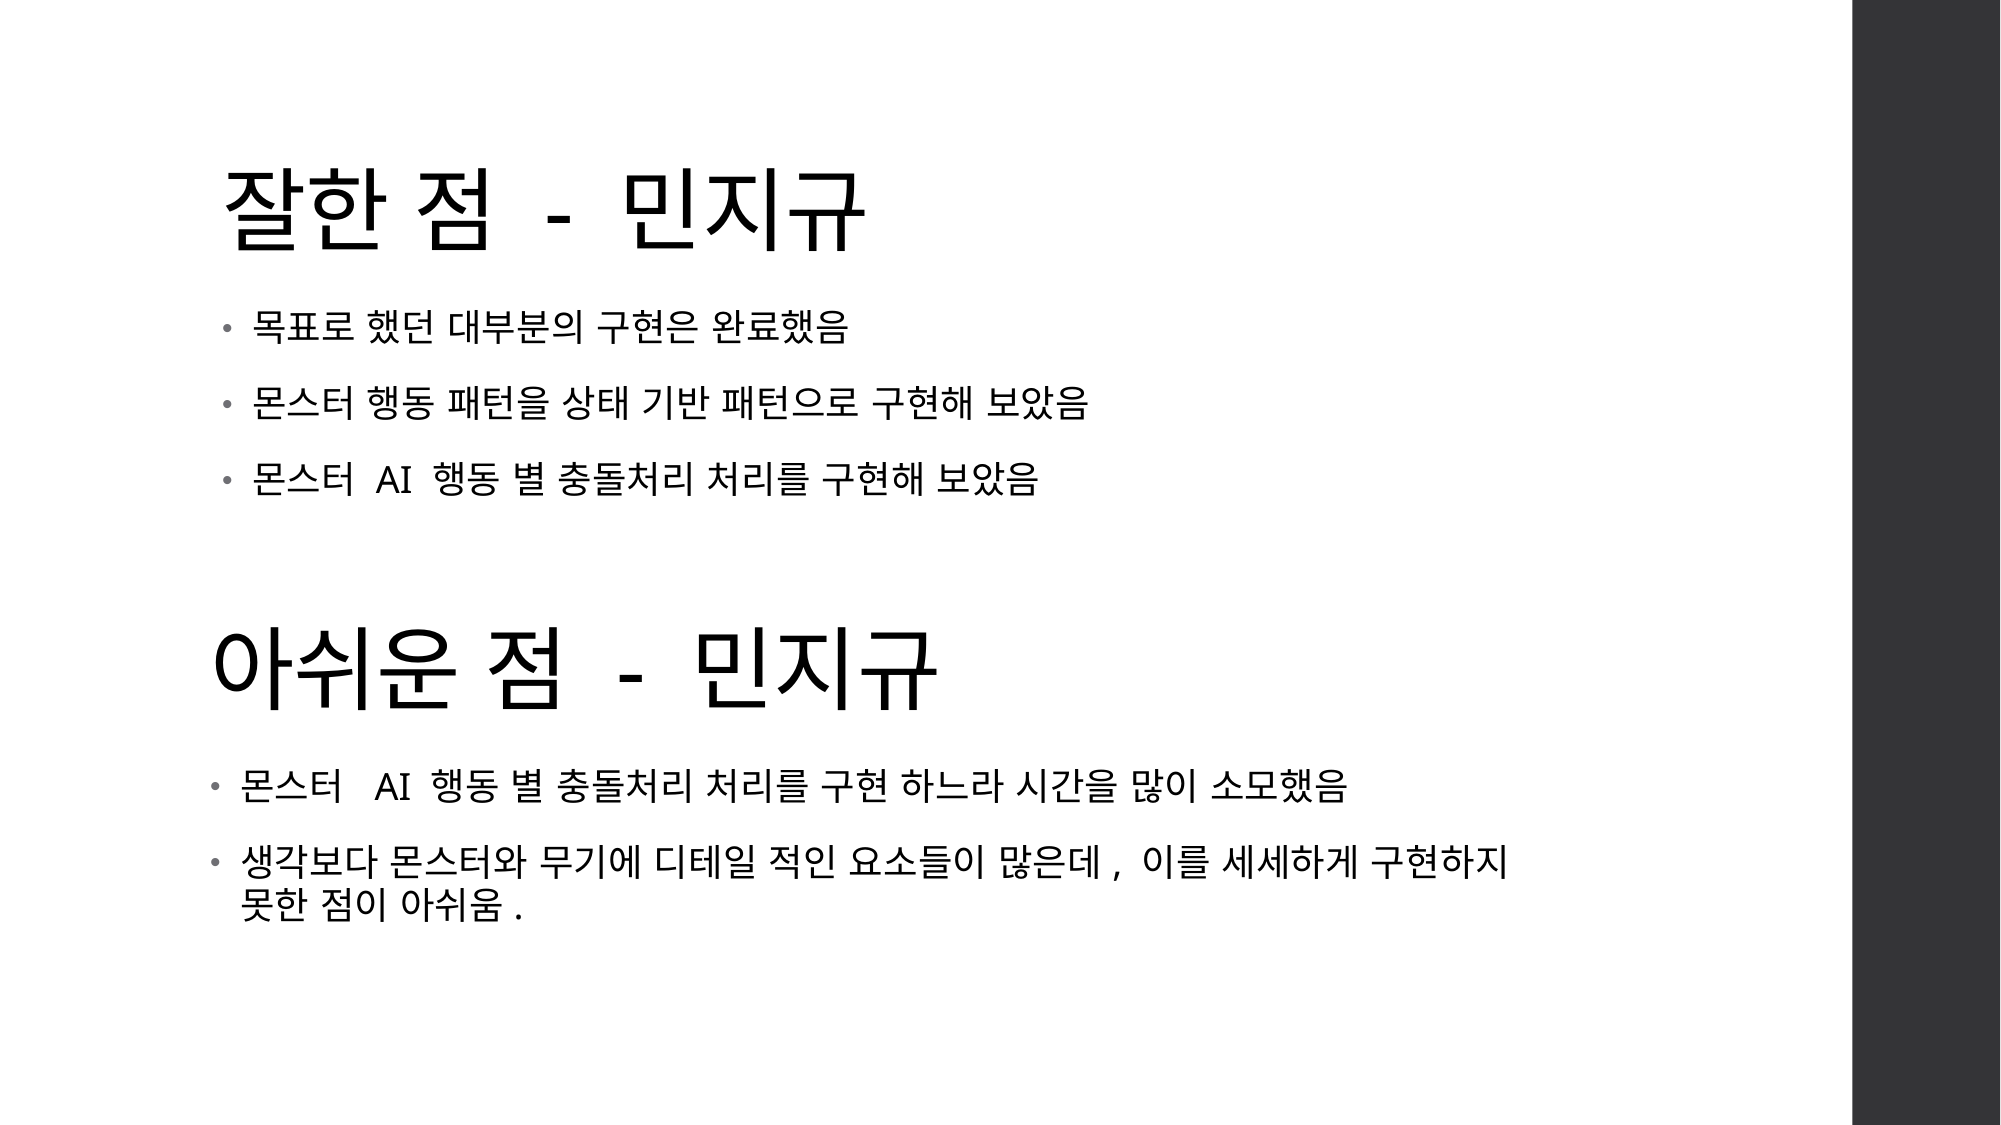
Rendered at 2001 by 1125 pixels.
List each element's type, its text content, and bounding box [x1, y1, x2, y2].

text_box 아쉬운 점 - 민지규 [195, 512, 1785, 731]
list 목표로 했던 대부분의 구현은 완료했음 몬스터 행동 패턴을 상태 기반 패턴으로 구현해 보았음 몬스터 AI 행동 별 충돌처리 처리를 구현해 보았음 [206, 299, 1617, 512]
text_box 몬스터 AI 행동 별 충돌처리 처리를 구현 하느라 시간을 많이 소모했음 생각보다 몬스터와 무기에 디테일 적인 요소들이 많은데, 이를 세세하게 구현하지 못한 점이 아쉬움. [195, 758, 1605, 951]
title 잘한 점 - 민지규 [206, 54, 1797, 272]
